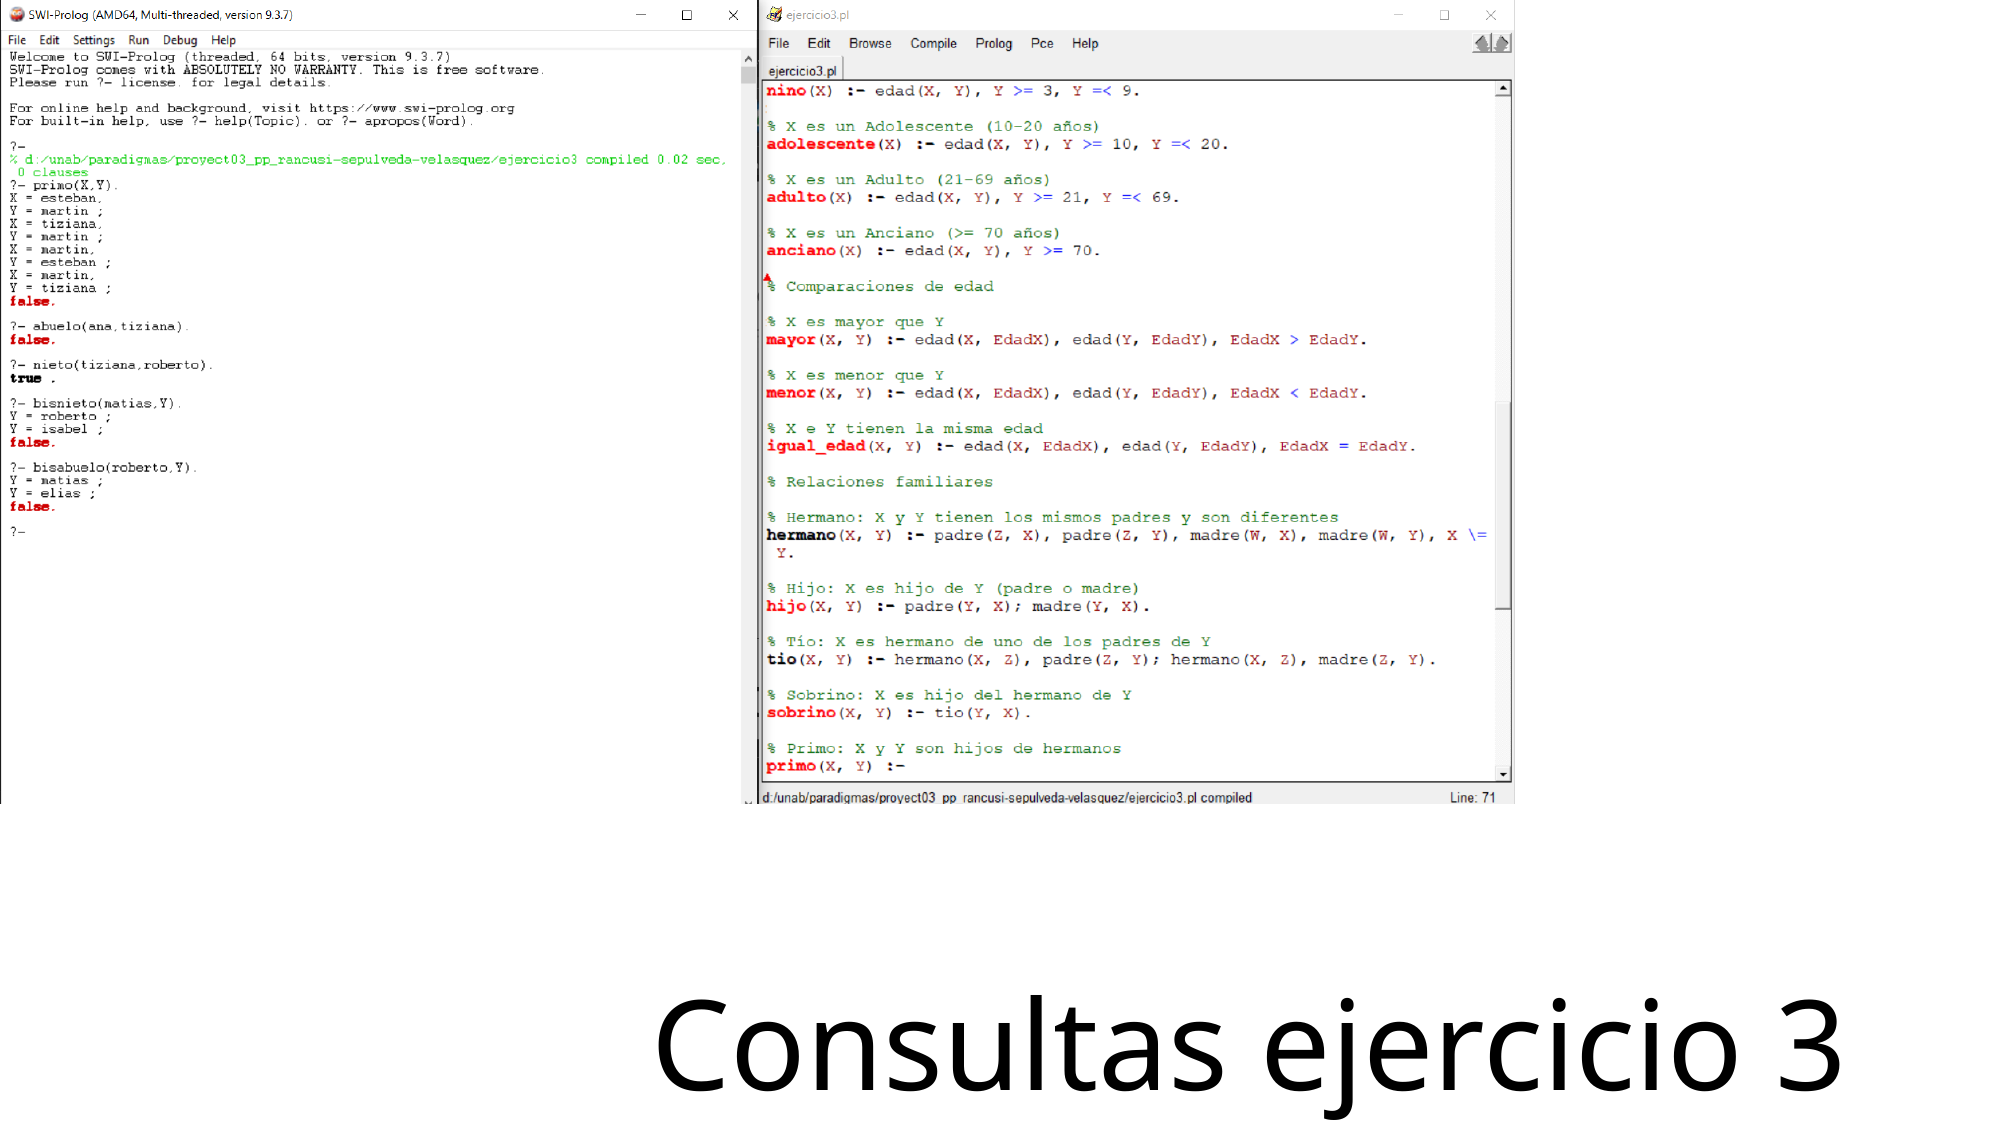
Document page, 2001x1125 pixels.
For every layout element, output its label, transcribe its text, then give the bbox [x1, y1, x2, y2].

picture [0, 0, 1515, 804]
title Consultas ejercicio 3 [500, 733, 2000, 1125]
